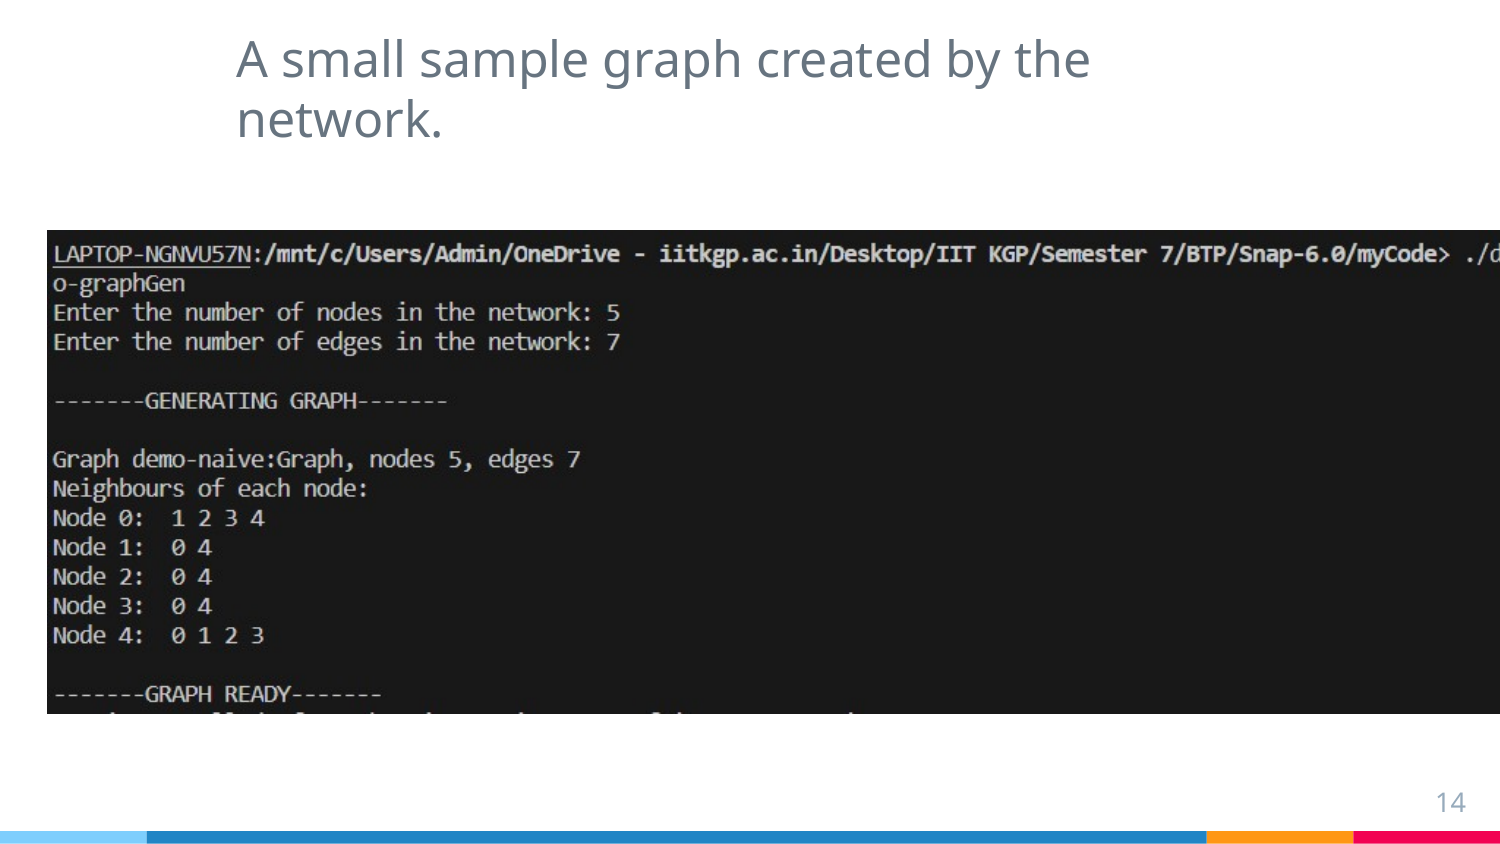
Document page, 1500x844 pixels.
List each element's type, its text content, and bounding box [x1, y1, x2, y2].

picture [47, 230, 1500, 714]
list A small sample graph created by the network. [146, 12, 1207, 228]
slide_number ‹#› [1391, 770, 1482, 822]
